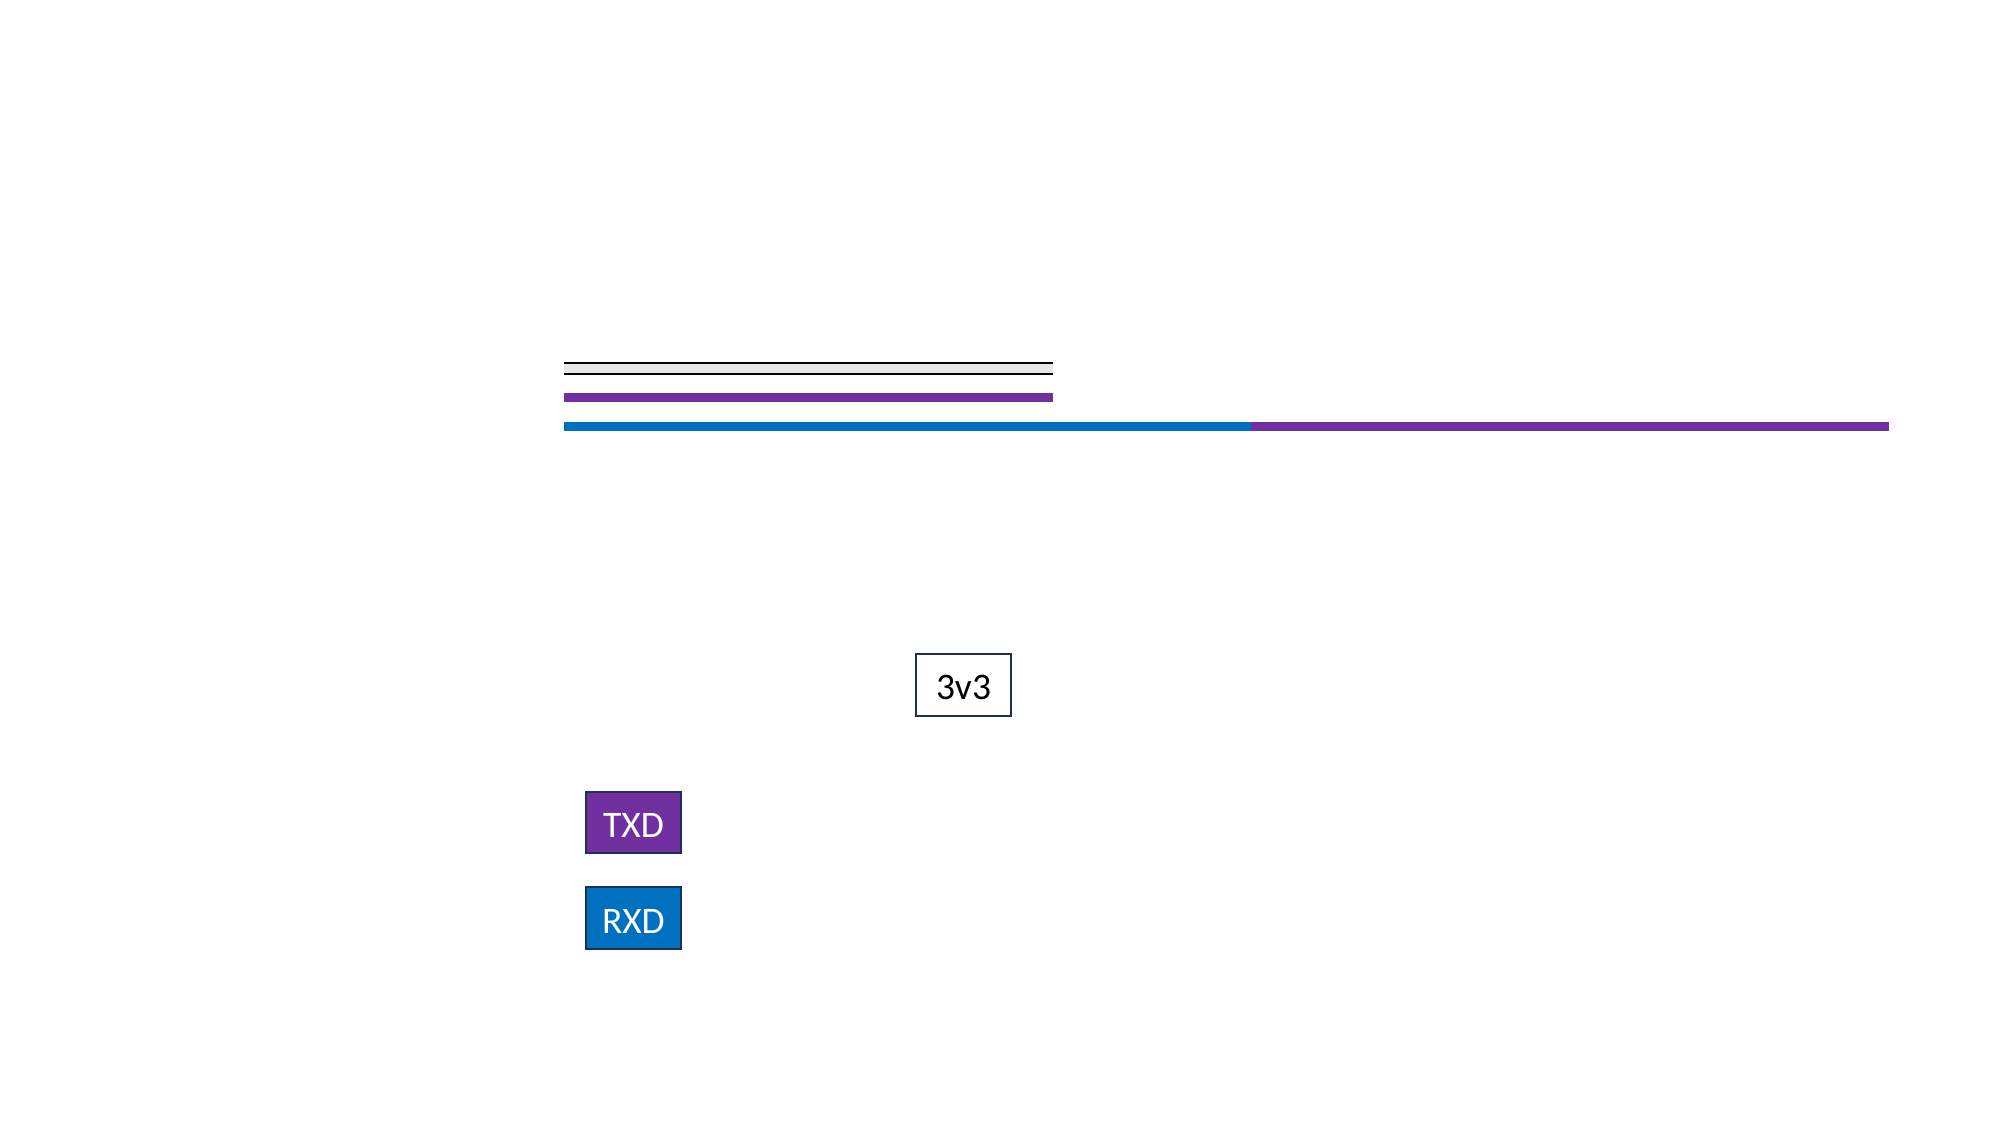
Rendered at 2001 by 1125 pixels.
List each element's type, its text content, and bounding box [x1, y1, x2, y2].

text_box RXD [585, 886, 682, 950]
text_box 3v3 [915, 653, 1012, 717]
text_box TXD [585, 791, 682, 854]
